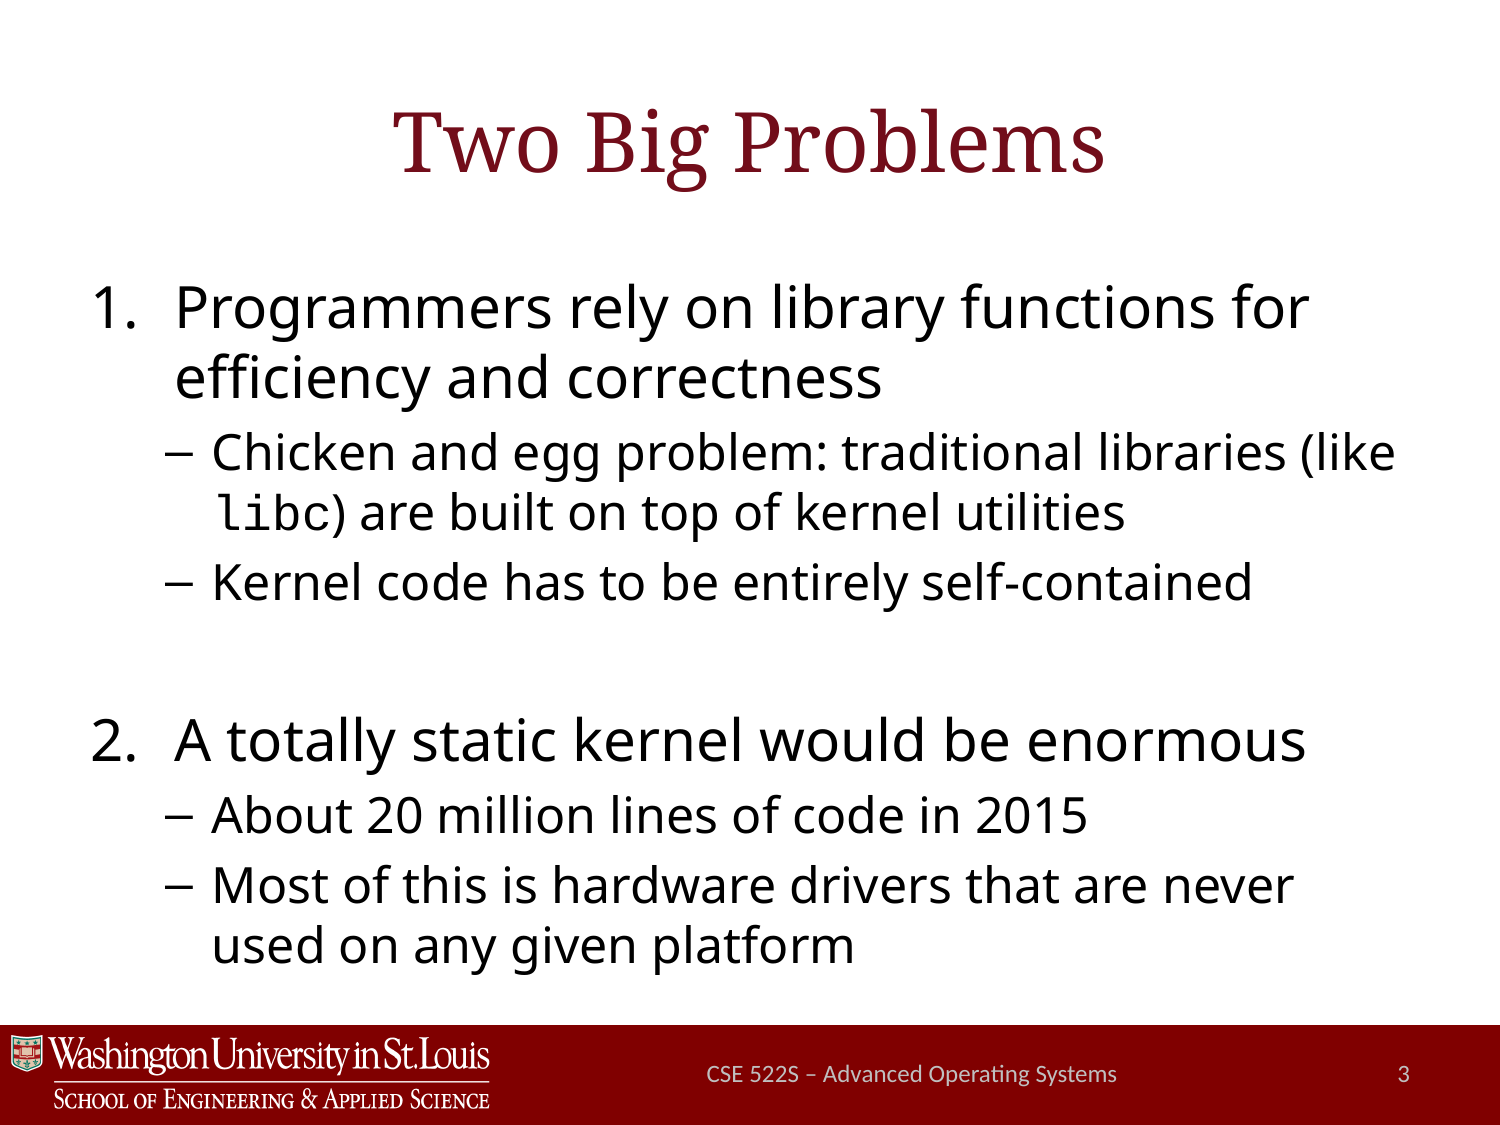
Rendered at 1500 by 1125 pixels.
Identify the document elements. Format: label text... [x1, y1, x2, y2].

picture [0, 1005, 513, 1125]
footer CSE 522S – Advanced Operating Systems [675, 1042, 1074, 1103]
list Programmers rely on library functions for efficiency and correctness Chicken and egg problem: traditional libraries (like libc) are built on top of kernel utilities Kernel code has to be entirely self-contained A totally static kernel would be enormous About 20 million lines of code in 2015 Most of this is hardware drivers that are never used on any given platform [75, 262, 1425, 1005]
title Two Big Problems [75, 45, 1425, 233]
slide_number 3 [1074, 1042, 1425, 1103]
